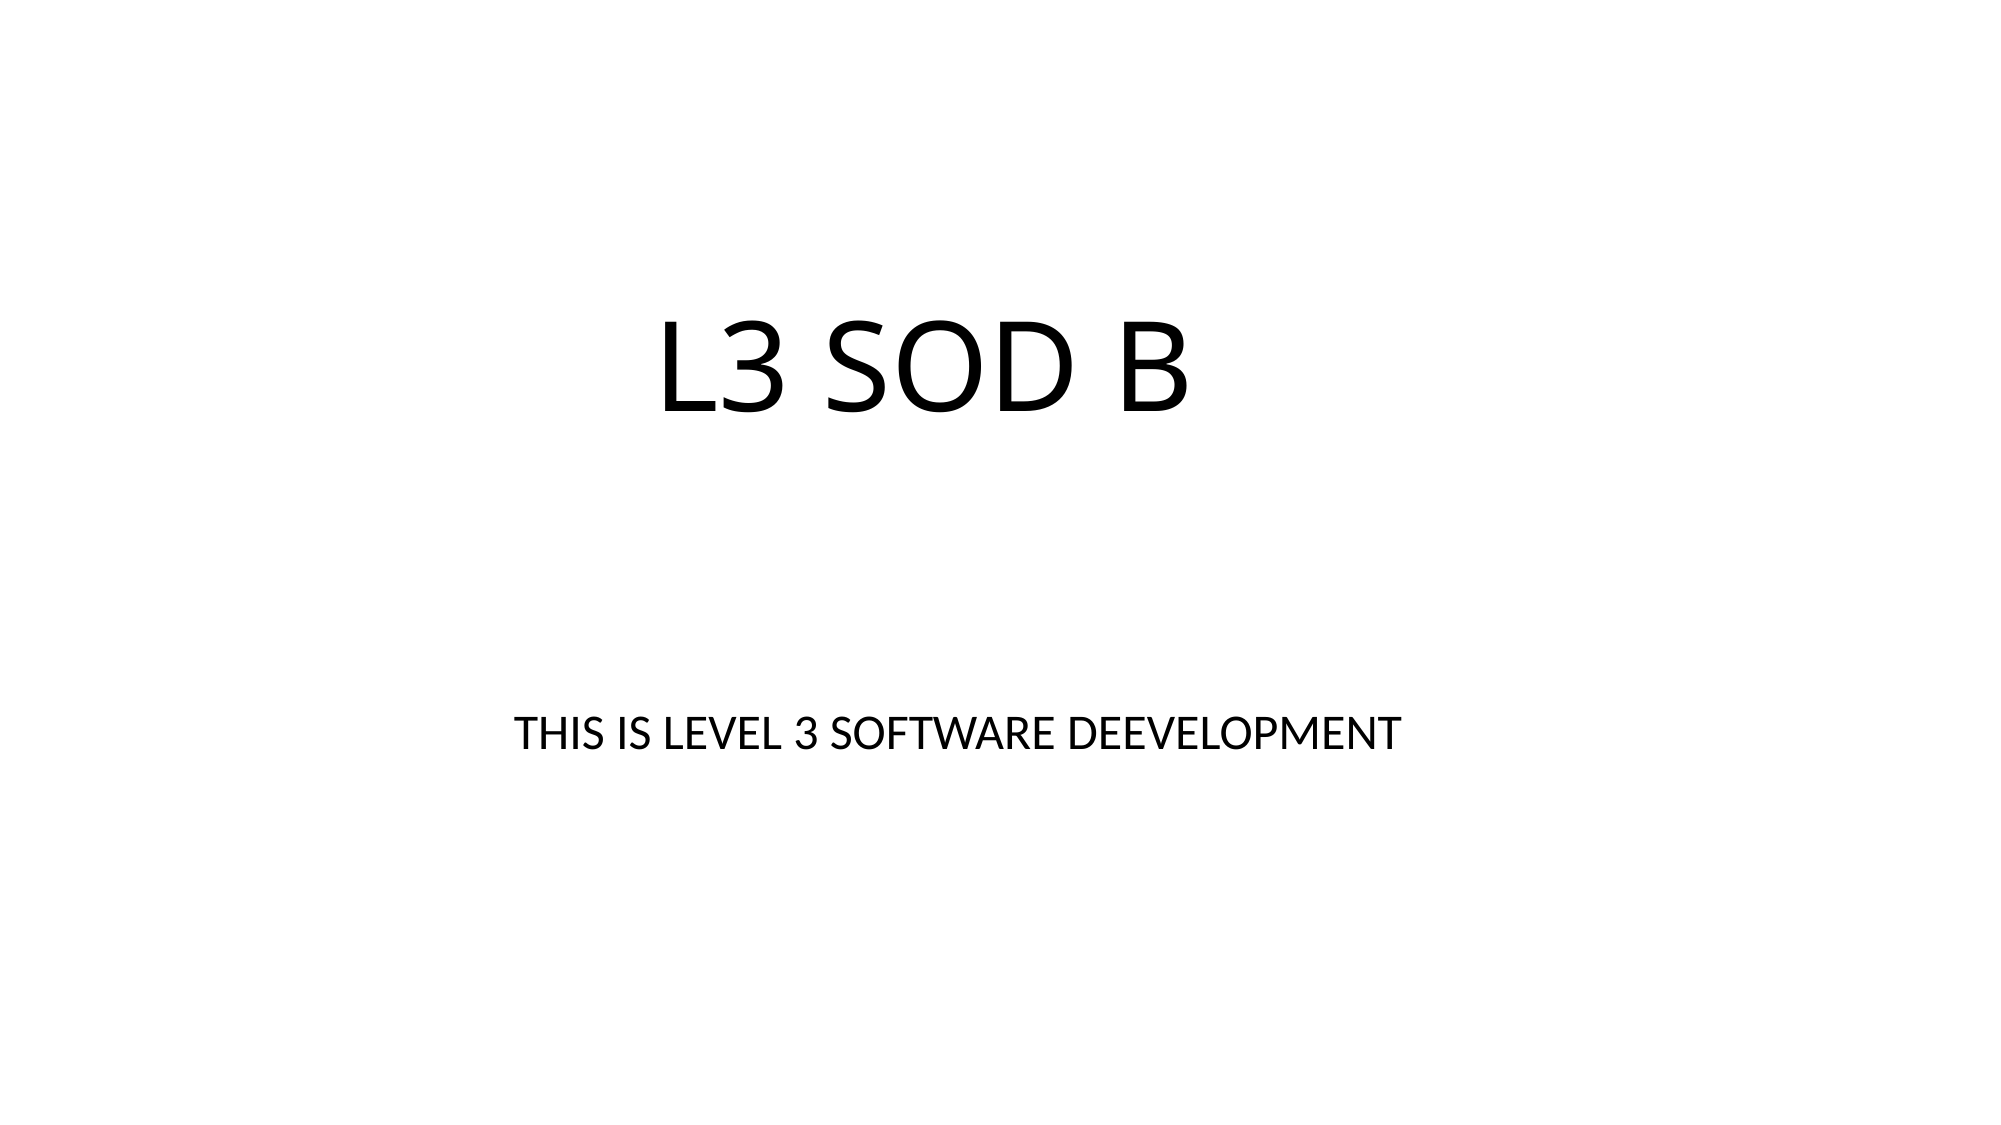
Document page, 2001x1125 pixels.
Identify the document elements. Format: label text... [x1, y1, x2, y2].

title L3 SOD B [173, 54, 1674, 446]
subtitle THIS IS LEVEL 3 SOFTWARE DEEVELOPMENT [208, 699, 1709, 971]
